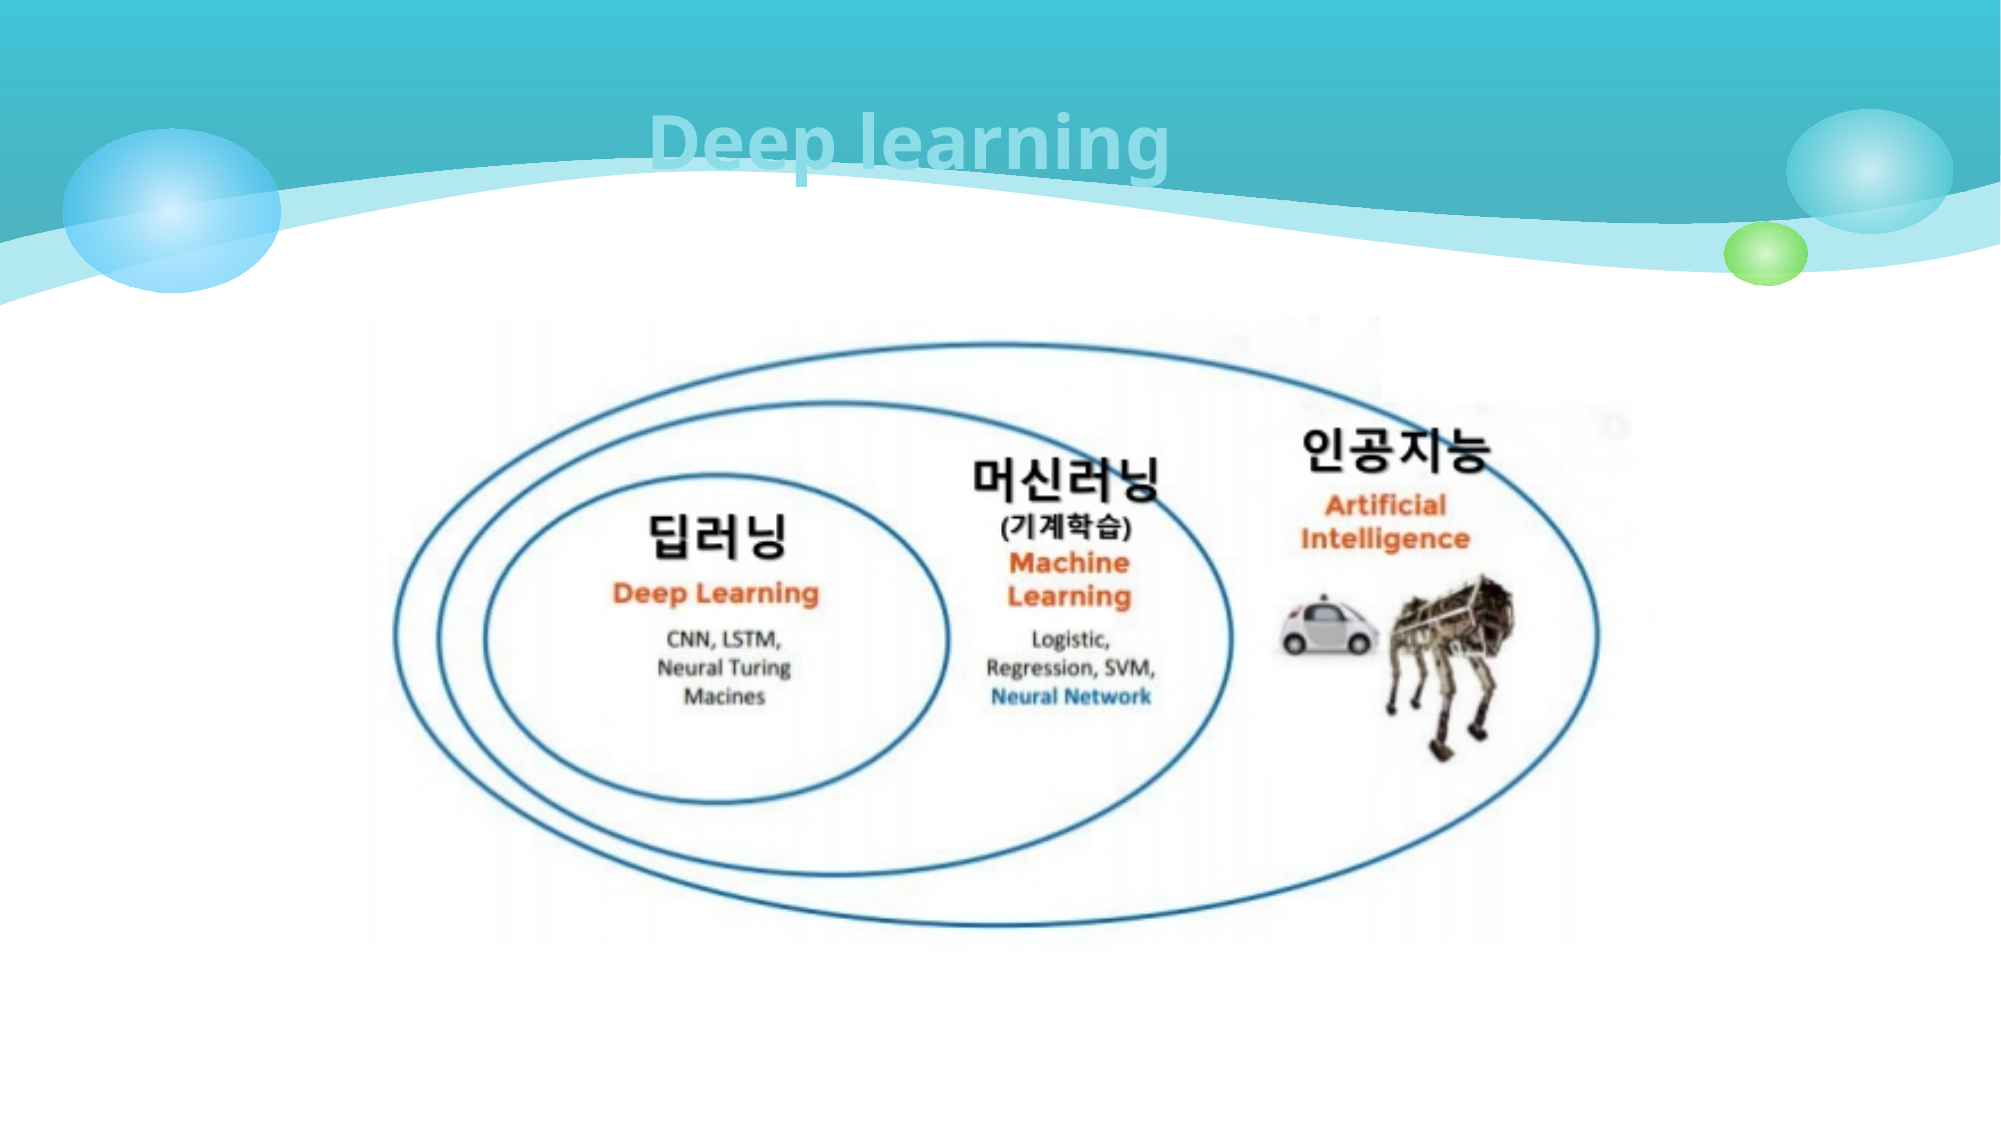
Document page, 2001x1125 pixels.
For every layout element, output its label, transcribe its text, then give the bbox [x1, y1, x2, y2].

title Deep learning [47, 30, 1773, 249]
picture [275, 302, 1725, 996]
